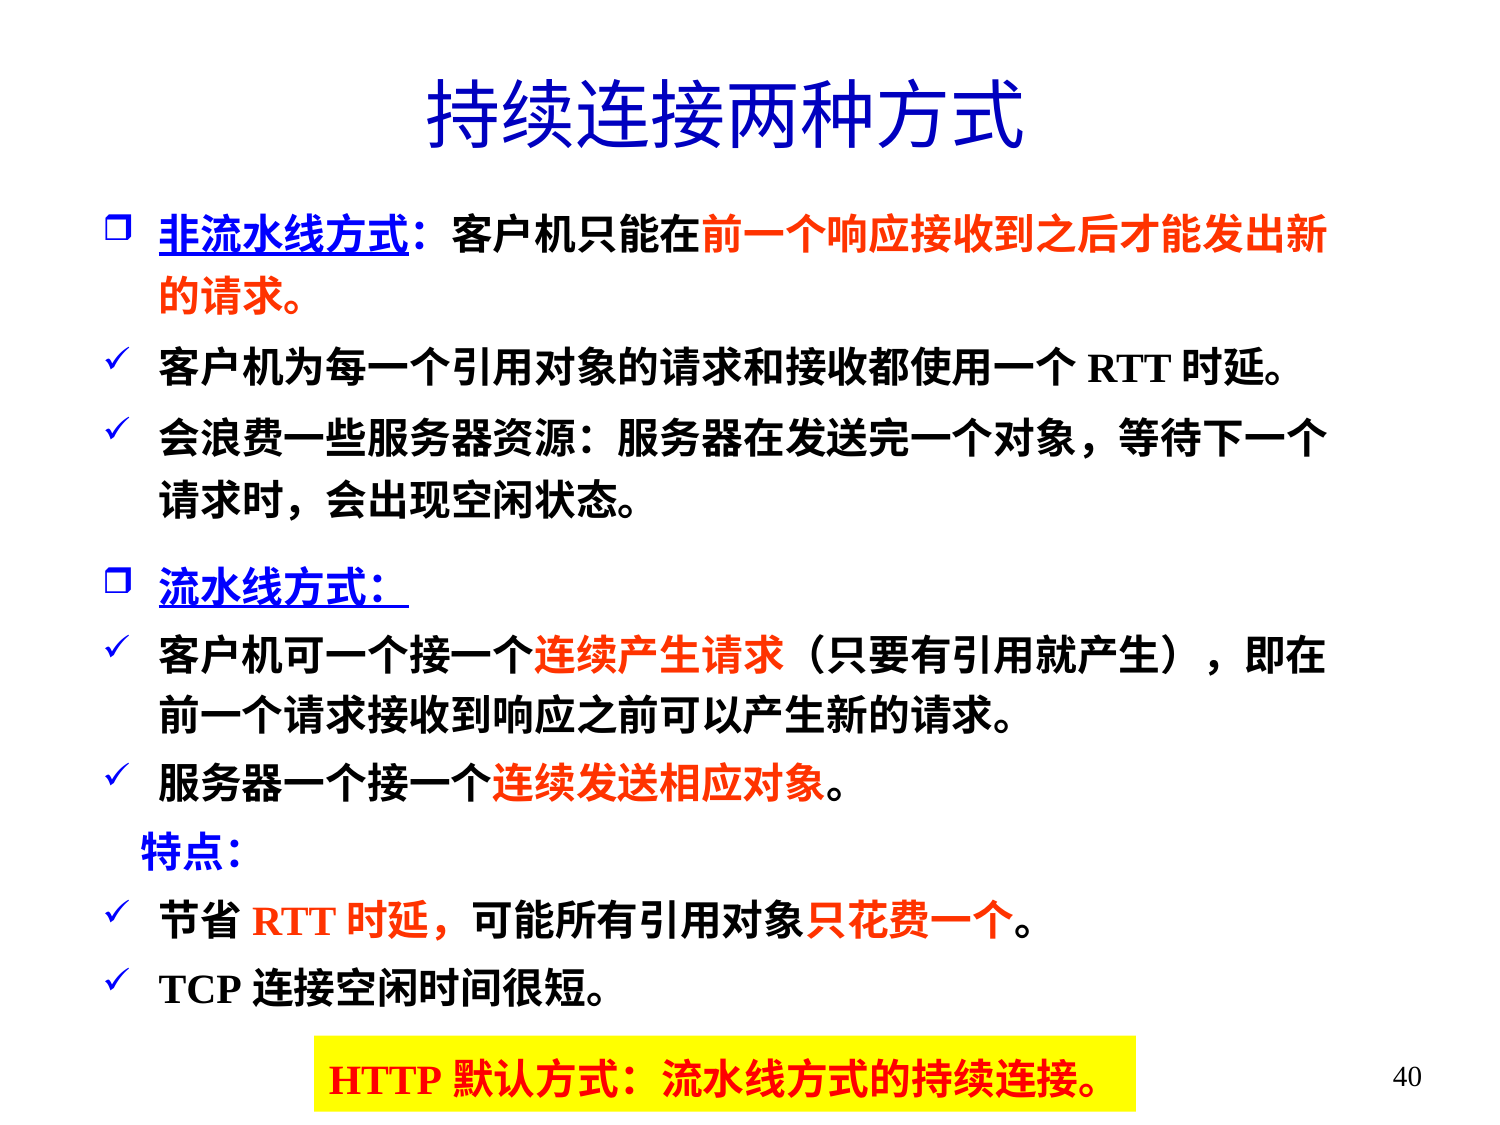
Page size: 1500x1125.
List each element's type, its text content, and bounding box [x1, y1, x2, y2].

text_box HTTP默认方式：流水线方式的持续连接。 [314, 1035, 1136, 1112]
text_box 流水线方式： 客户机可一个接一个连续产生请求（只要有引用就产生），即在前一个请求接收到响应之前可以产生新的请求。 服务器一个接一个连续发送相应对象。 特点： 节省RTT时延，可能所有引用对象只花费一个。 TCP连接空闲时间很短。 [87, 542, 1363, 1022]
list 非流水线方式：客户机只能在前一个响应接收到之后才能发出新的请求。 客户机为每一个引用对象的请求和接收都使用一个RTT时延。 会浪费一些服务器资源：服务器在发送完一个对象，等待下一个请求时，会出现空闲状态。 [87, 187, 1363, 542]
slide_number 40 [1362, 1050, 1438, 1125]
title 持续连接两种方式 [87, 37, 1363, 187]
